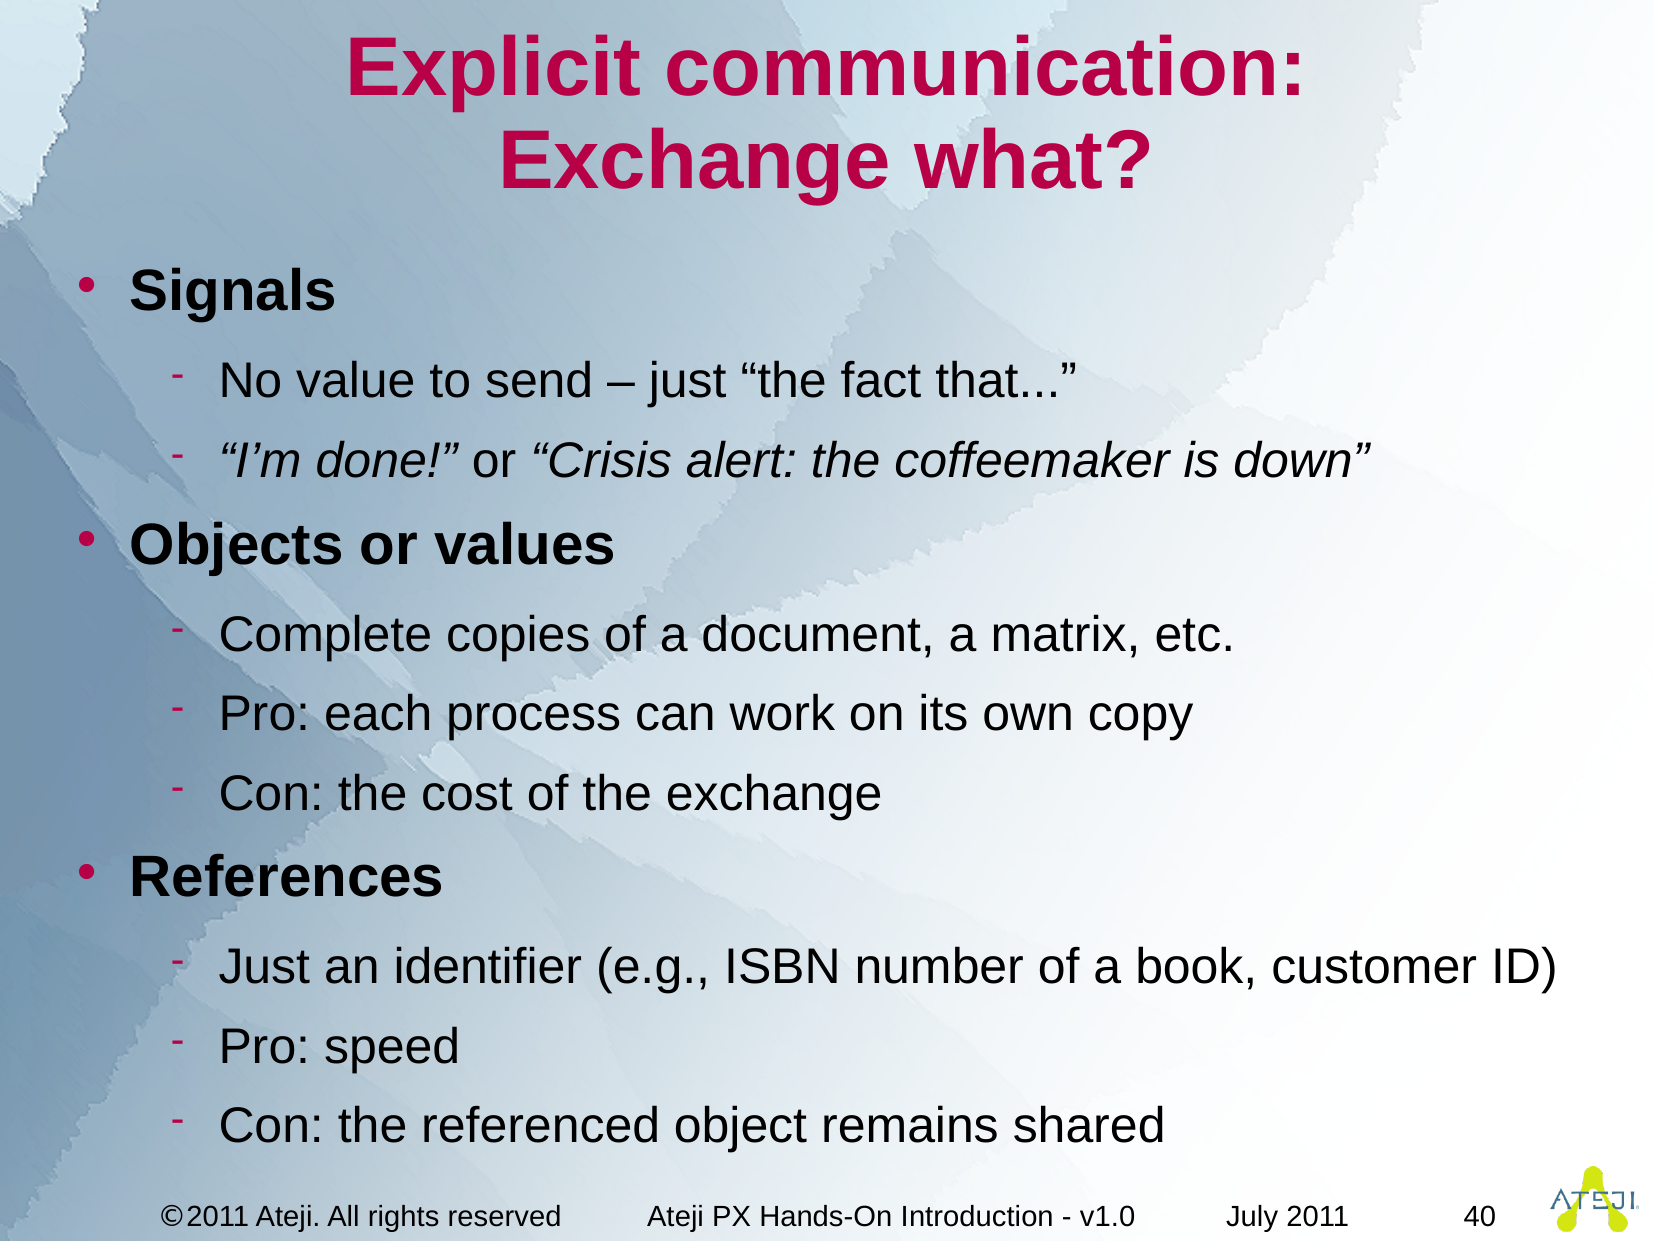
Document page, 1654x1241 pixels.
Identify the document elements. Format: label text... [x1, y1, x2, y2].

picture [0, 0, 1654, 1241]
list Signals No value to send – just “the fact that...” “I’m done!” or “Crisis alert: the coffeemaker is down” Objects or values Complete copies of a document, a matrix, etc. Pro: each process can work on its own copy Con: the cost of the exchange References Just an identifier (e.g., ISBN number of a book, customer ID) Pro: speed Con: the referenced object remains shared [58, 254, 1625, 1155]
title Explicit communication: Exchange what? [82, 15, 1571, 208]
